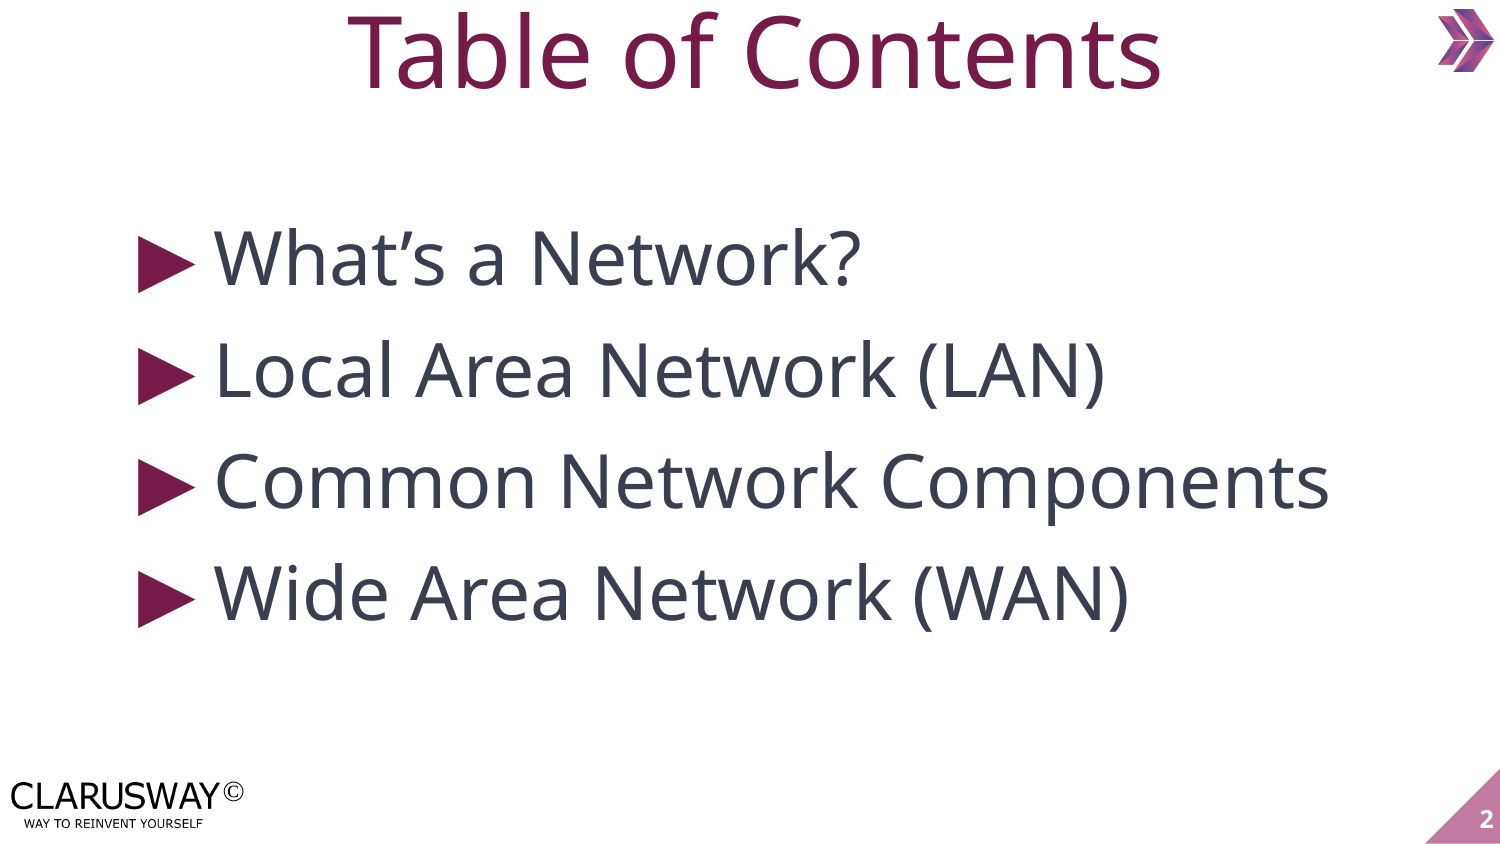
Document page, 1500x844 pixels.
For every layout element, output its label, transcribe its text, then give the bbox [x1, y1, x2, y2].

picture [11, 782, 220, 828]
picture [1438, 9, 1494, 72]
title Table of Contents [207, 0, 1305, 108]
subtitle What’s a Network? Local Area Network (LAN) Common Network Components Wide Area Network (WAN) [138, 201, 1426, 617]
slide_number 2 [1469, 804, 1494, 838]
